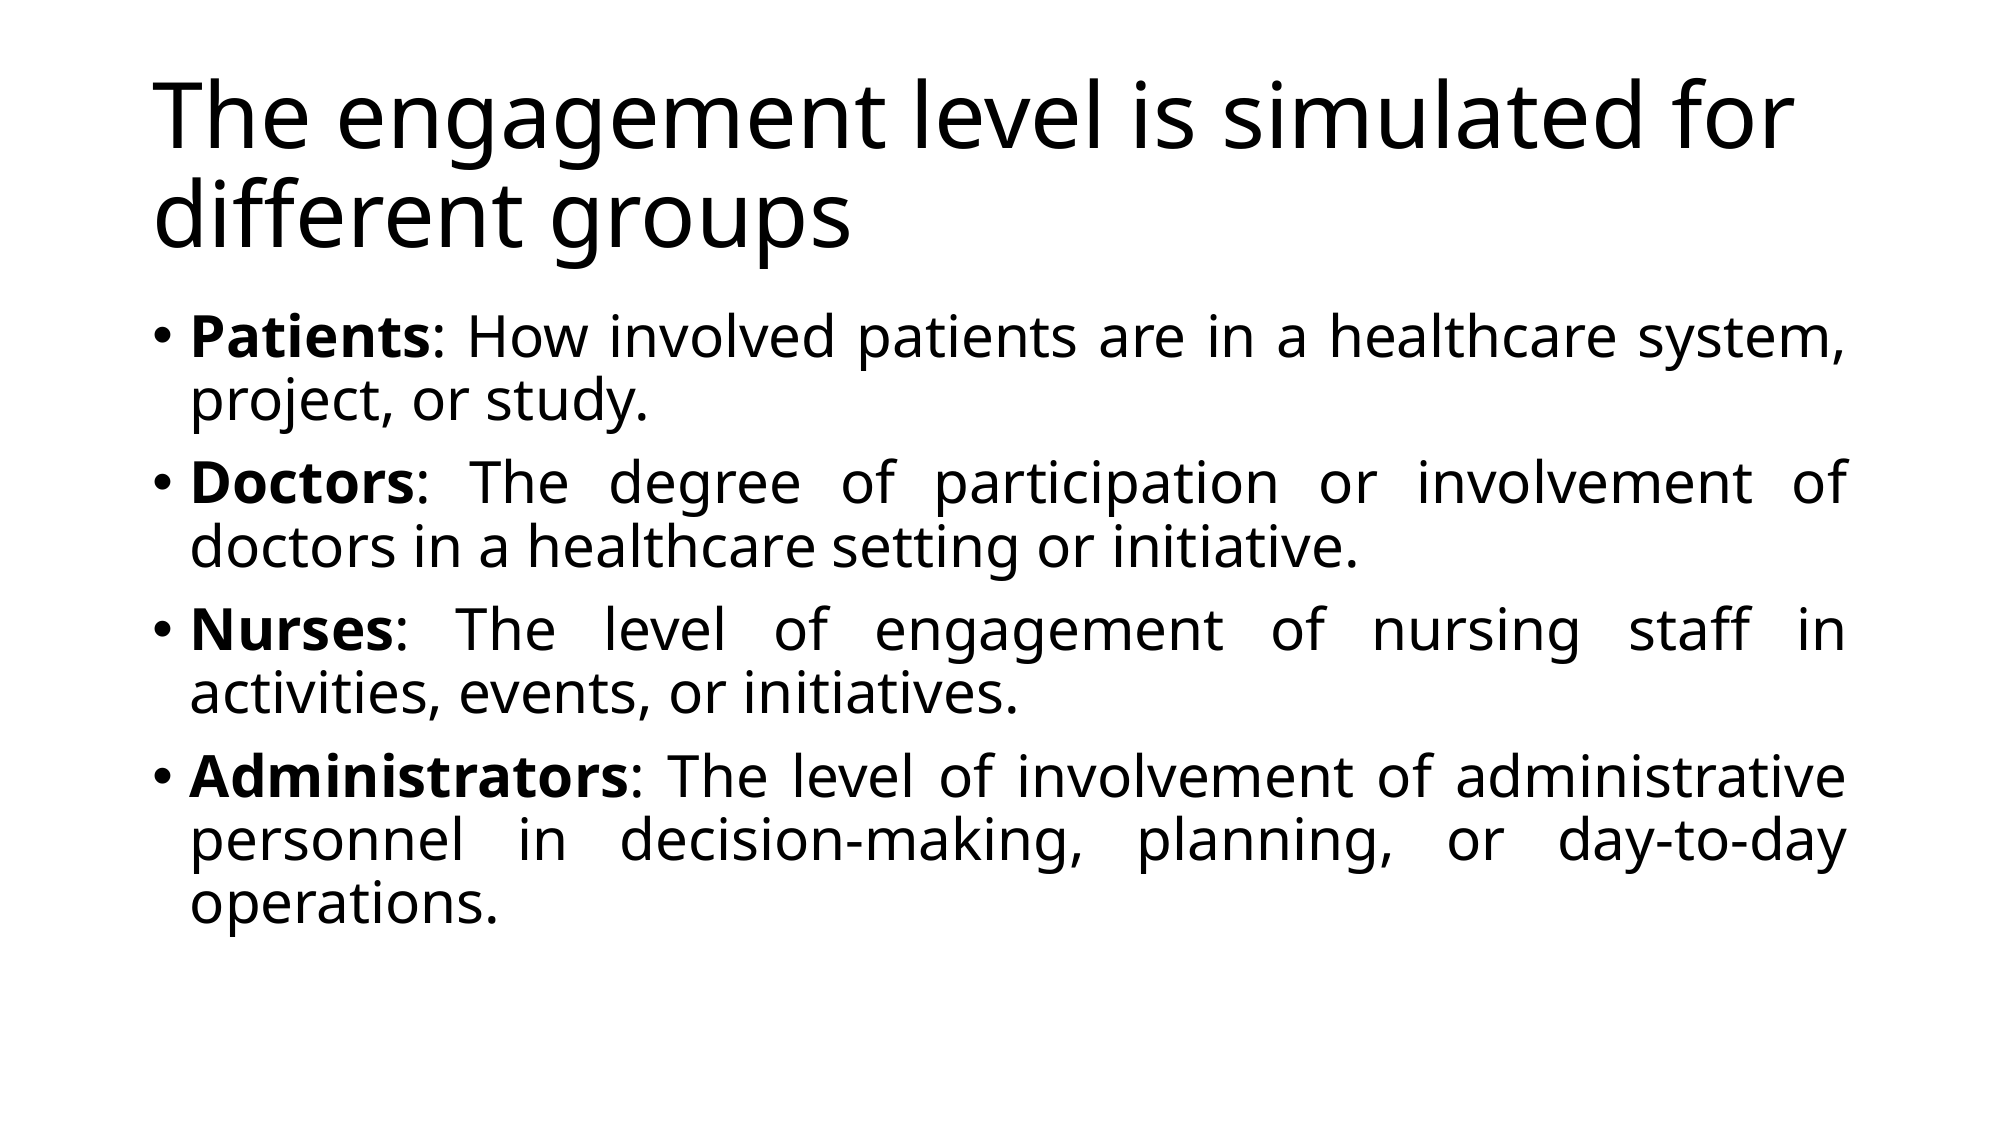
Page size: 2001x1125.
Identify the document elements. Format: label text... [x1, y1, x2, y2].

list Patients: How involved patients are in a healthcare system, project, or study. Doctors: The degree of participation or involvement of doctors in a healthcare setting or initiative. Nurses: The level of engagement of nursing staff in activities, events, or initiatives. Administrators: The level of involvement of administrative personnel in decision-making, planning, or day-to-day operations. [137, 299, 1863, 1014]
title The engagement level is simulated for different groups [137, 59, 1863, 278]
